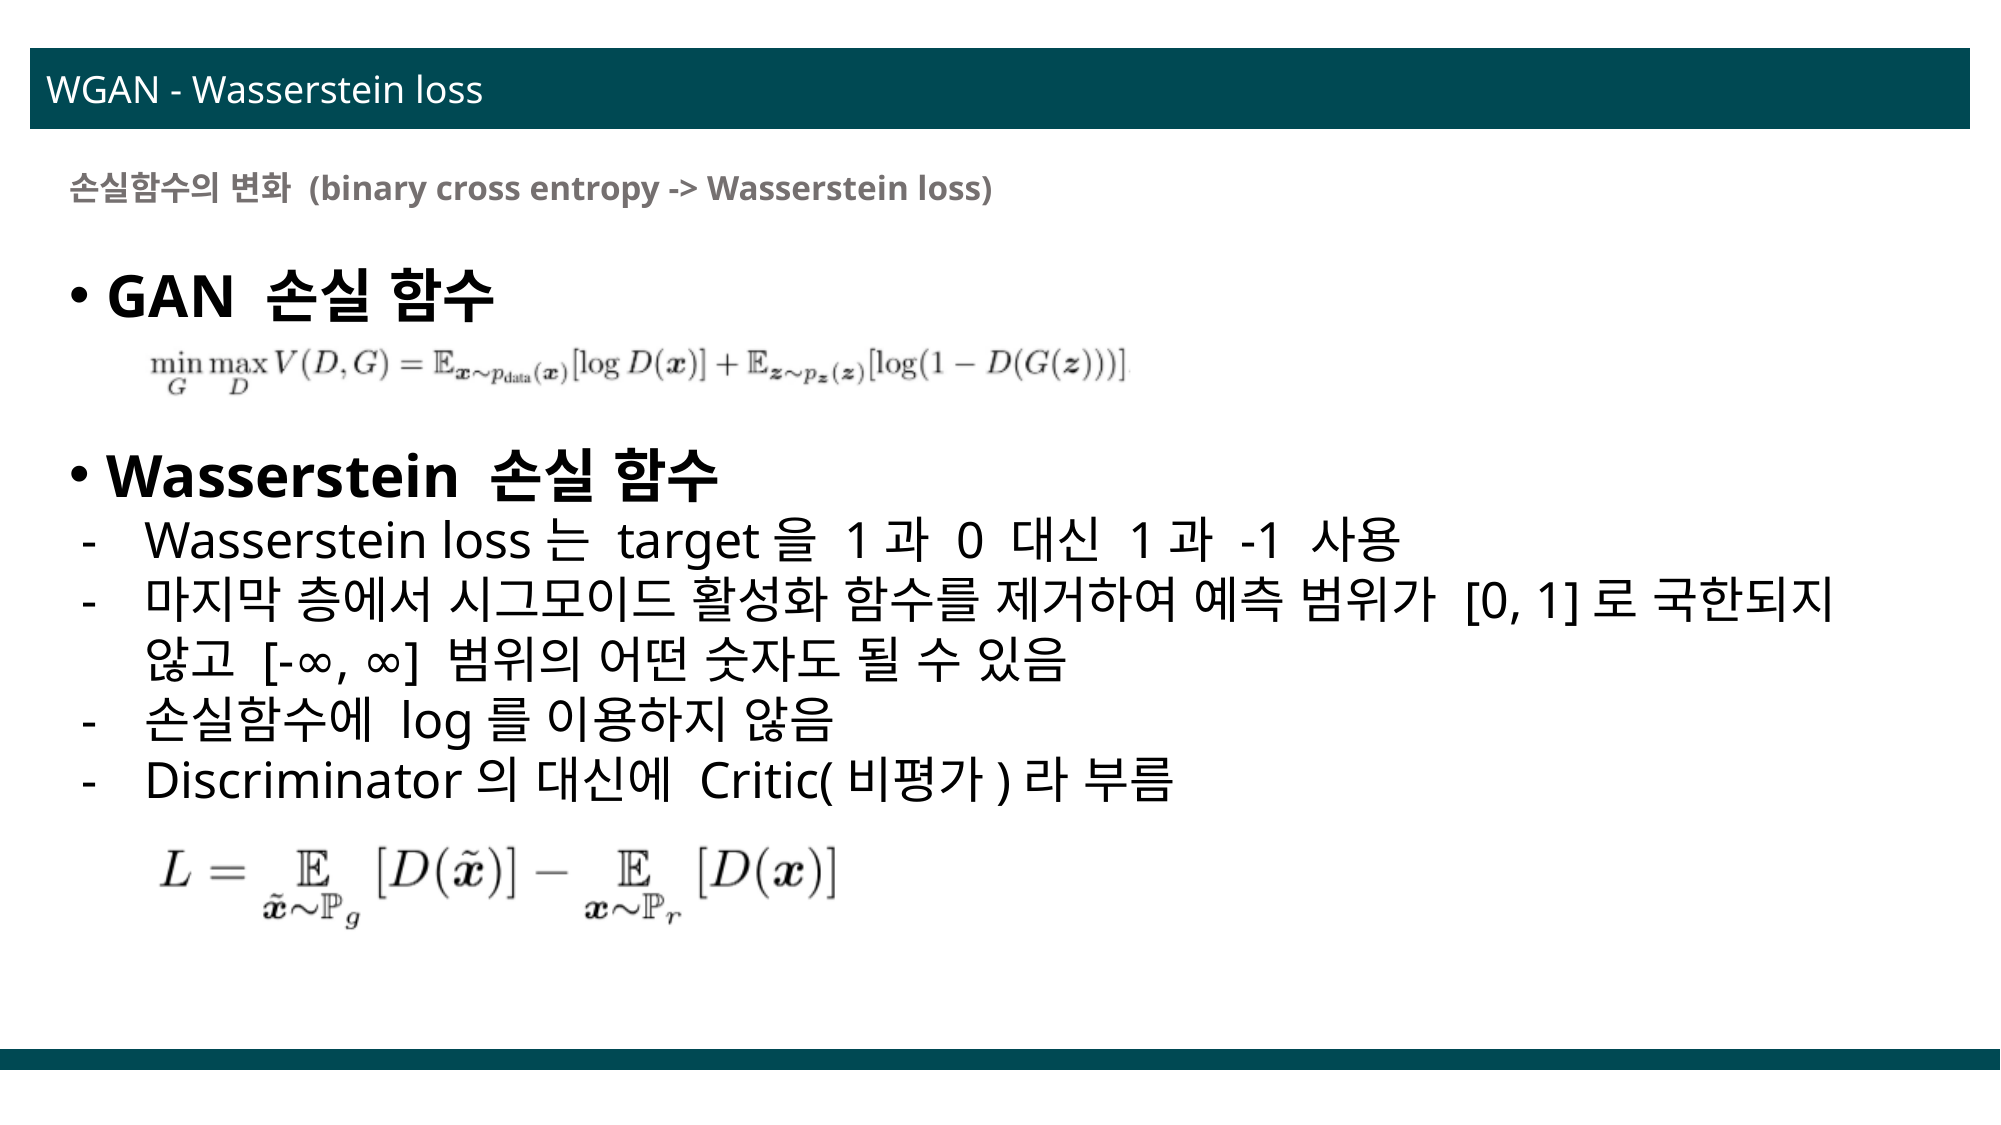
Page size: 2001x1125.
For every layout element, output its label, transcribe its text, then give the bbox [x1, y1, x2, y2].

text_box WGAN - Wasserstein loss [31, 49, 1969, 129]
text_box 손실함수의 변화 (binary cross entropy -> Wasserstein loss) [54, 143, 1905, 237]
picture [143, 821, 871, 940]
text_box [0, 1050, 2000, 1070]
picture [120, 338, 1131, 404]
text_box GAN 손실 함수 Wasserstein 손실 함수 Wasserstein loss는 target을 1과 0 대신 1과 -1 사용 마지막 층에서 시그모이드 활성화 함수를 제거하여 예측 범위가 [0, 1]로 국한되지 않고 [-∞, ∞] 범위의 어떤 숫자도 될 수 있음 손실함수에 log를 이용하지 않음 Discriminator의 대신에 Critic(비평가)라 부름 [54, 251, 1905, 988]
